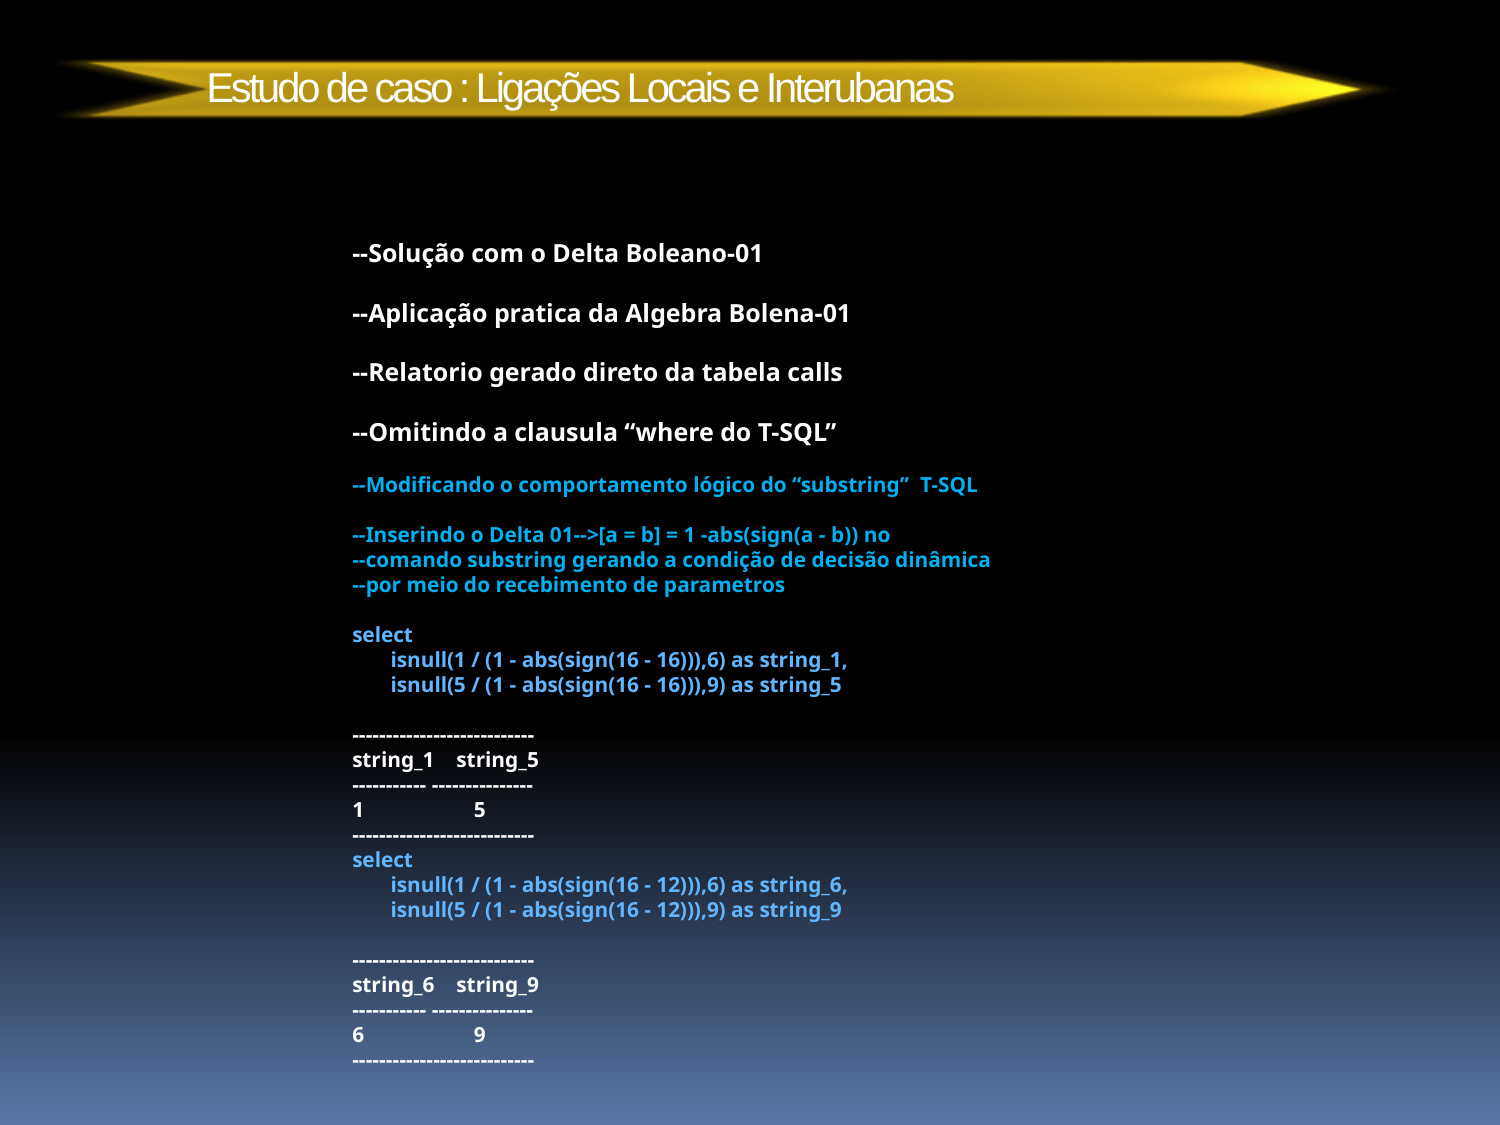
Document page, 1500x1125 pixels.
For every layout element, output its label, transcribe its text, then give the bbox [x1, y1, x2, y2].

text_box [45, 58, 1408, 121]
text_box --Solução com o Delta Boleano-01 --Aplicação pratica da Algebra Bolena-01 --Relatorio gerado direto da tabela calls --Omitindo a clausula “where do T-SQL” --Modificando o comportamento lógico do “substring” T-SQL --Inserindo o Delta 01-->[a = b] = 1 -abs(sign(a - b)) no --comando substring gerando a condição de decisão dinâmica --por meio do recebimento de parametros select isnull(1 / (1 - abs(sign(16 - 16))),6) as string_1, isnull(5 / (1 - abs(sign(16 - 16))),9) as string_5 --------------------------- string_1 string_5 ----------- --------------- 1 5 --------------------------- select isnull(1 / (1 - abs(sign(16 - 12))),6) as string_6, isnull(5 / (1 - abs(sign(16 - 12))),9) as string_9 --------------------------- string_6 string_9 ----------- --------------- 6 9 --------------------------- [337, 229, 1163, 1104]
